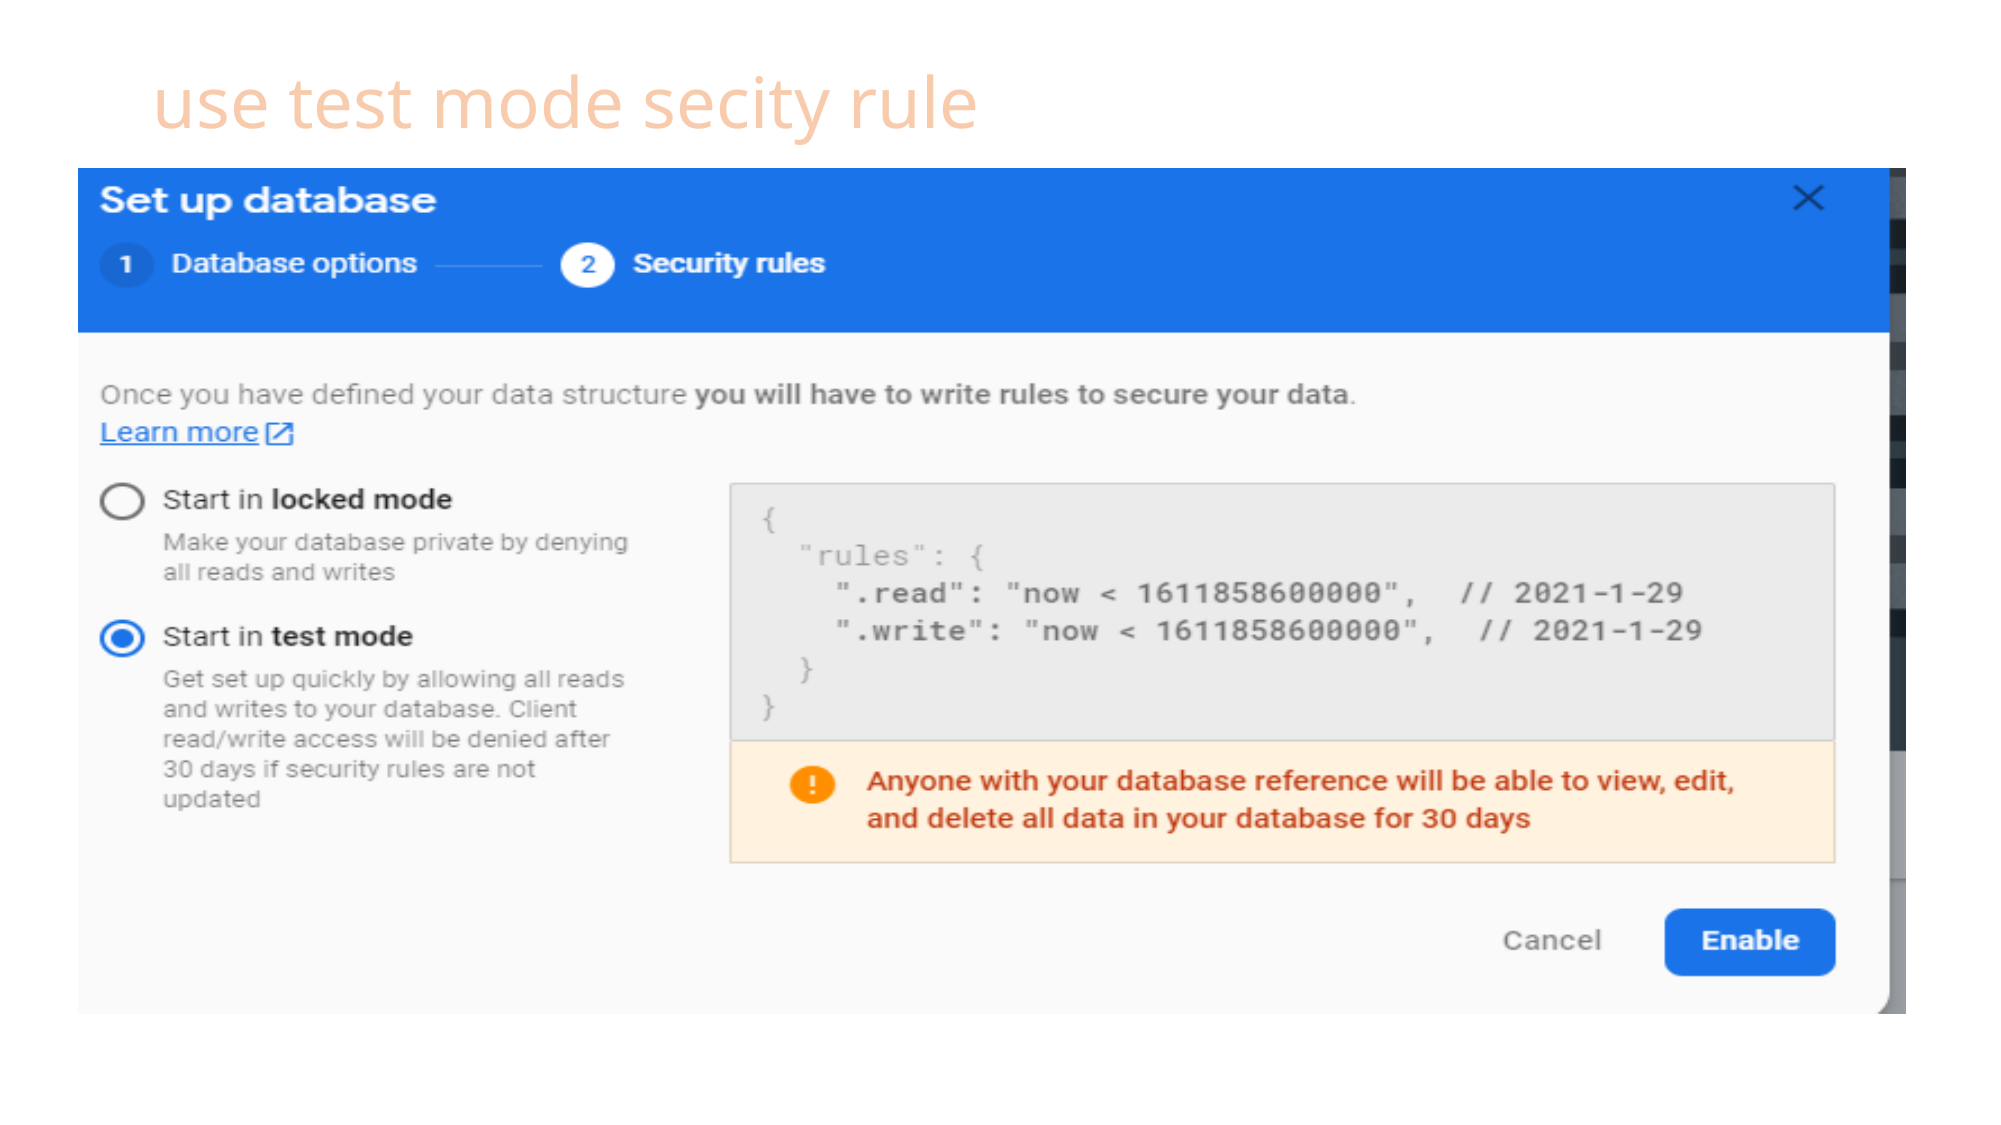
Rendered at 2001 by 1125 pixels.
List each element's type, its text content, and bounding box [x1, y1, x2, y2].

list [78, 168, 1906, 1014]
title use test mode secity rule [137, 59, 1863, 152]
